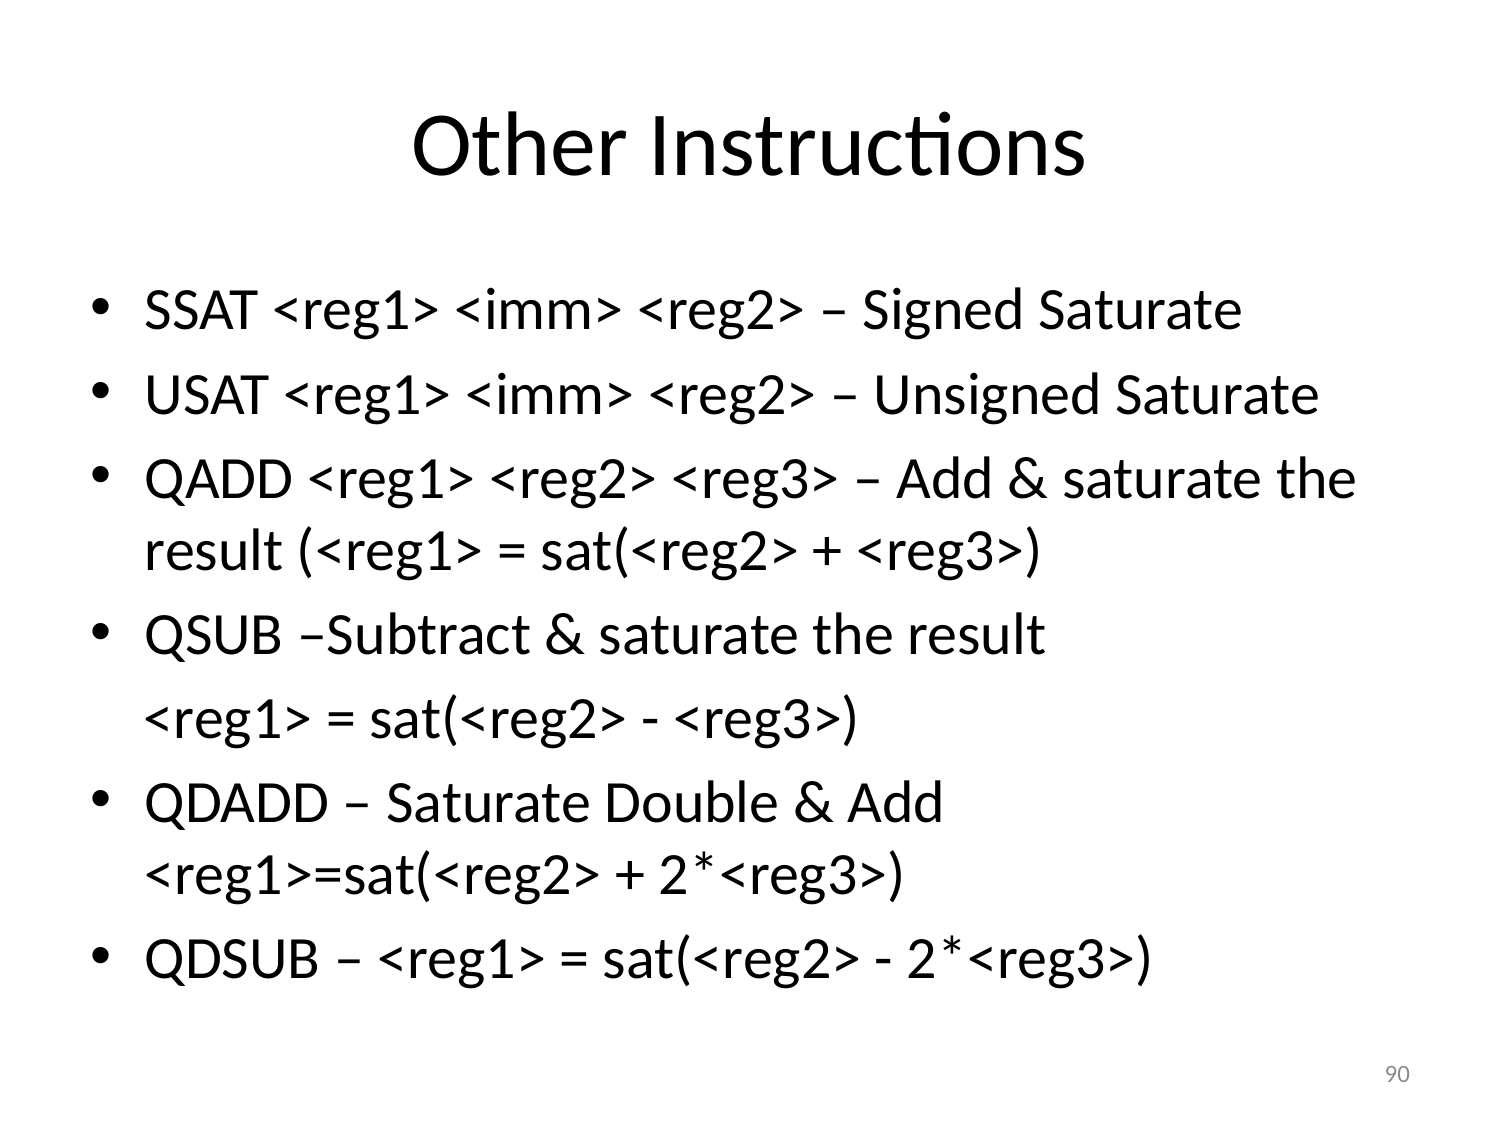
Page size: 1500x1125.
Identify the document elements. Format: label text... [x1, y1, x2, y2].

slide_number 90 [1074, 1042, 1425, 1103]
title Other Instructions [75, 45, 1425, 233]
list SSAT <reg1> <imm> <reg2> – Signed Saturate USAT <reg1> <imm> <reg2> – Unsigned Saturate QADD <reg1> <reg2> <reg3> – Add & saturate the result (<reg1> = sat(<reg2> + <reg3>) QSUB –Subtract & saturate the result <reg1> = sat(<reg2> - <reg3>) QDADD – Saturate Double & Add <reg1>=sat(<reg2> + 2*<reg3>) QDSUB – <reg1> = sat(<reg2> - 2*<reg3>) [75, 262, 1425, 1005]
